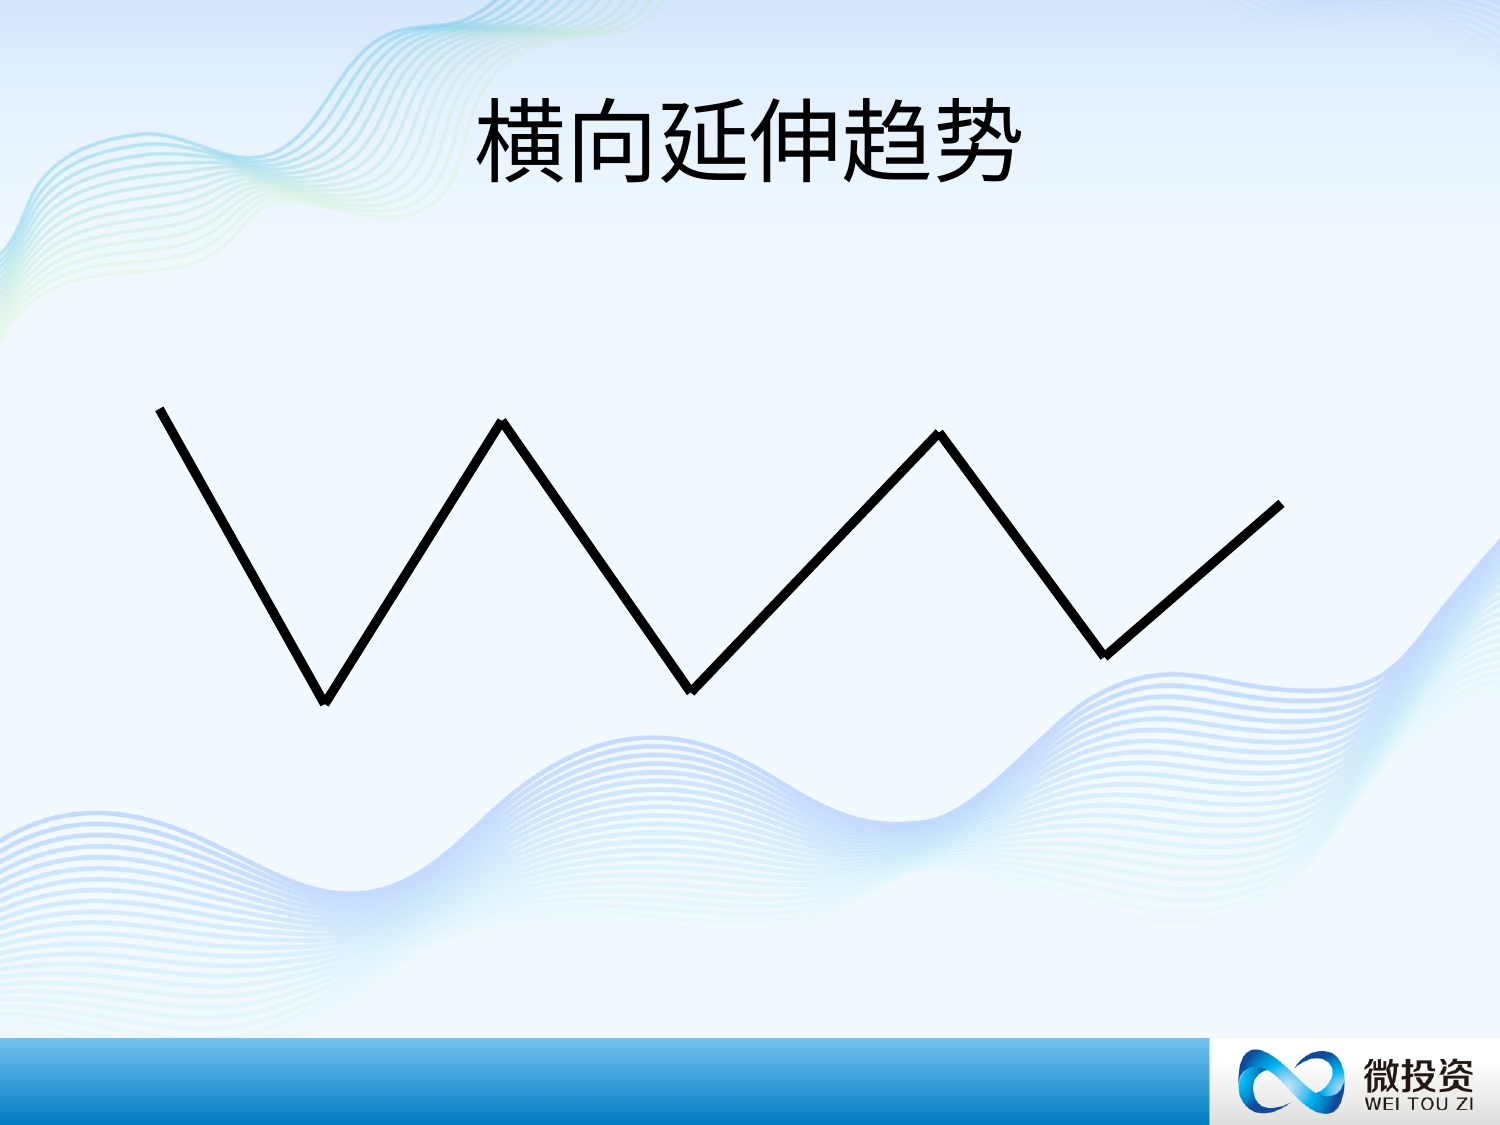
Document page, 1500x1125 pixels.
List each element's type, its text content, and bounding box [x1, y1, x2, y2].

picture [0, 0, 1500, 1125]
title 横向延伸趋势 [75, 45, 1425, 233]
